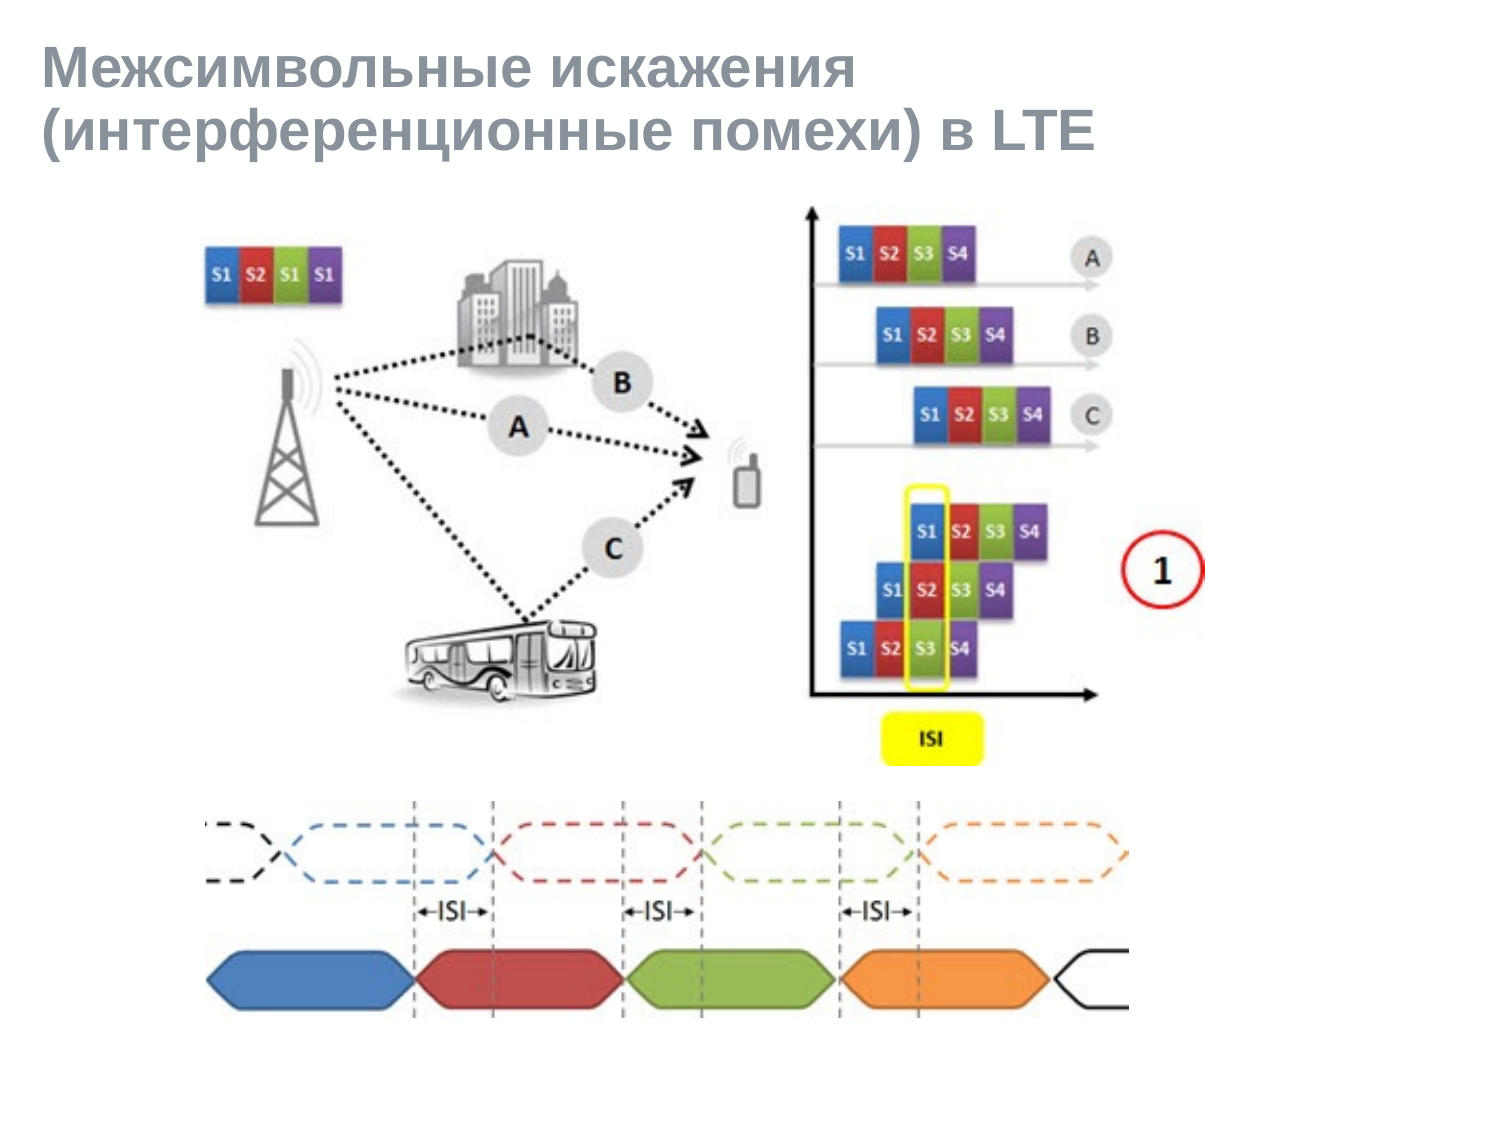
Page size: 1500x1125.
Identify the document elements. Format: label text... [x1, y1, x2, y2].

title Межсимвольные искажения (интерференционные помехи) в LTE [41, 36, 1459, 197]
picture [201, 204, 1205, 766]
picture [205, 800, 1129, 1018]
